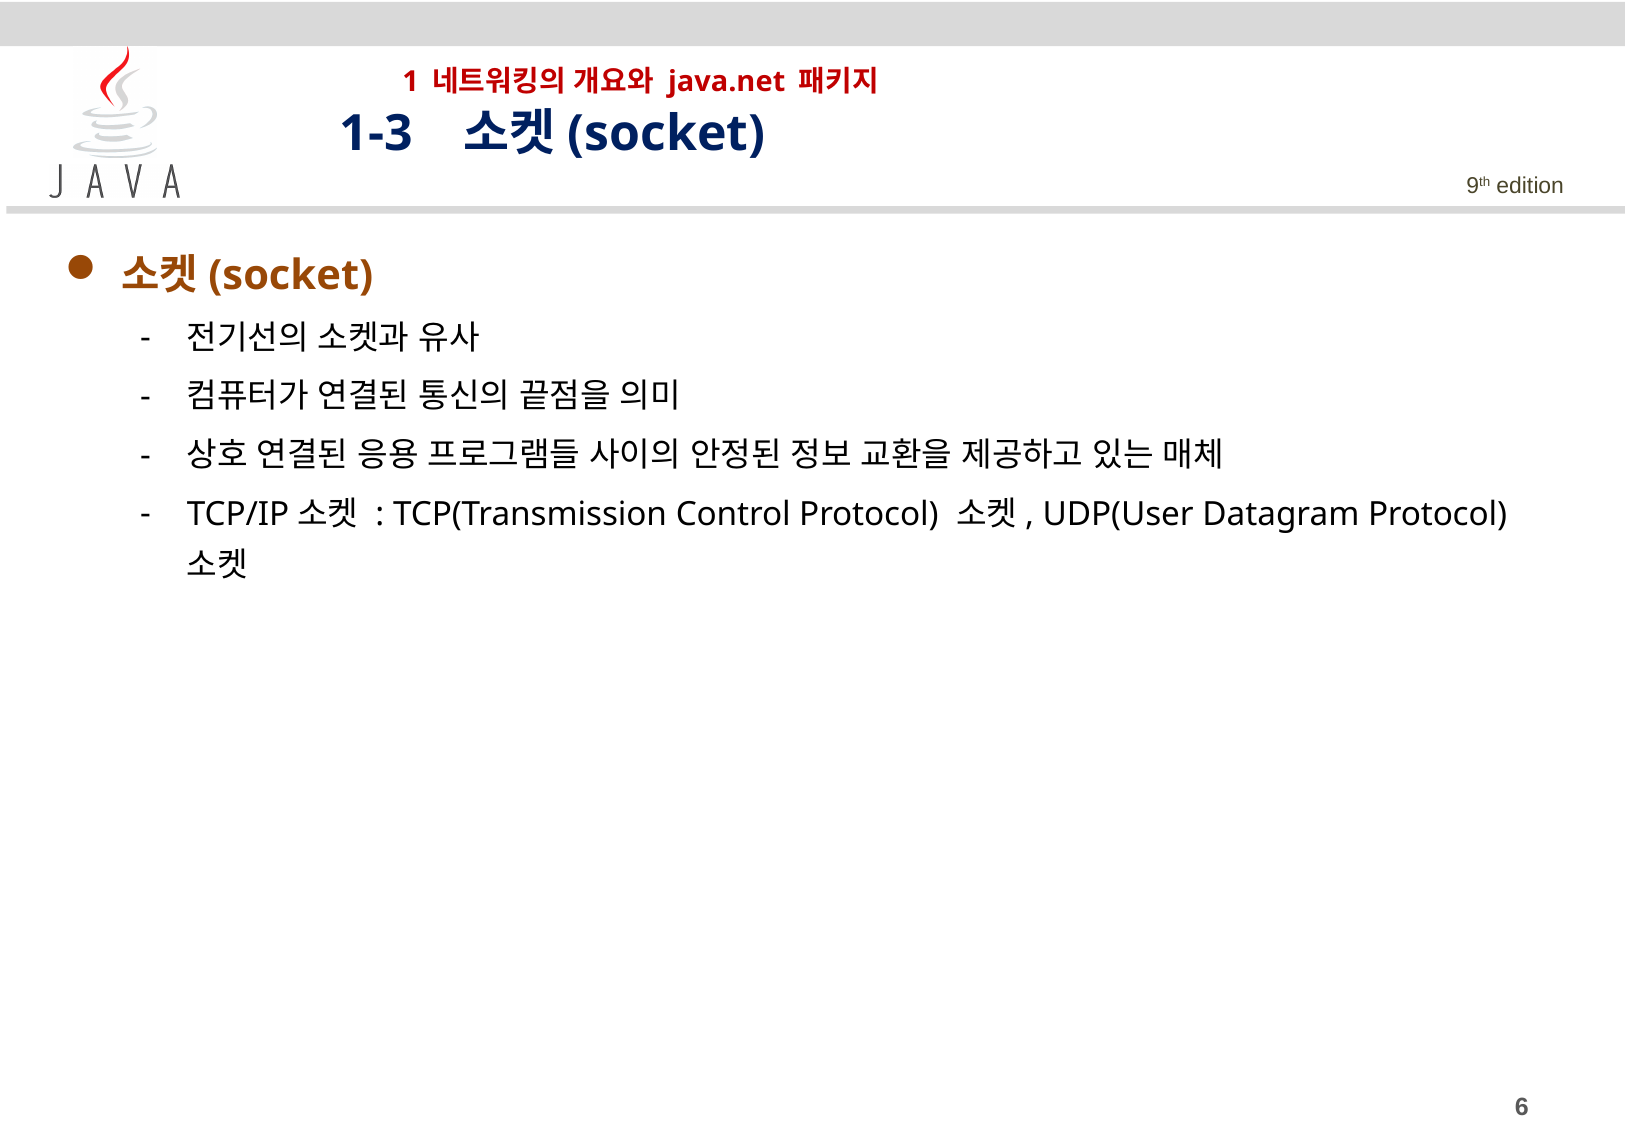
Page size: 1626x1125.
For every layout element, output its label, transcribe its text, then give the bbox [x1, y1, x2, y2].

title 1 네트워킹의 개요와 java.net 패키지 [387, 54, 1393, 105]
picture [49, 164, 180, 198]
list 소켓(socket) 전기선의 소켓과 유사 컴퓨터가 연결된 통신의 끝점을 의미 상호 연결된 응용 프로그램들 사이의 안정된 정보 교환을 제공하고 있는 매체 TCP/IP소켓 : TCP(Transmission Control Protocol) 소켓, UDP(User Datagram Protocol) 소켓 [48, 223, 1564, 1064]
list 1-3 소켓(socket) [324, 99, 1625, 169]
slide_number 6 [1164, 1074, 1544, 1125]
picture [73, 46, 157, 158]
